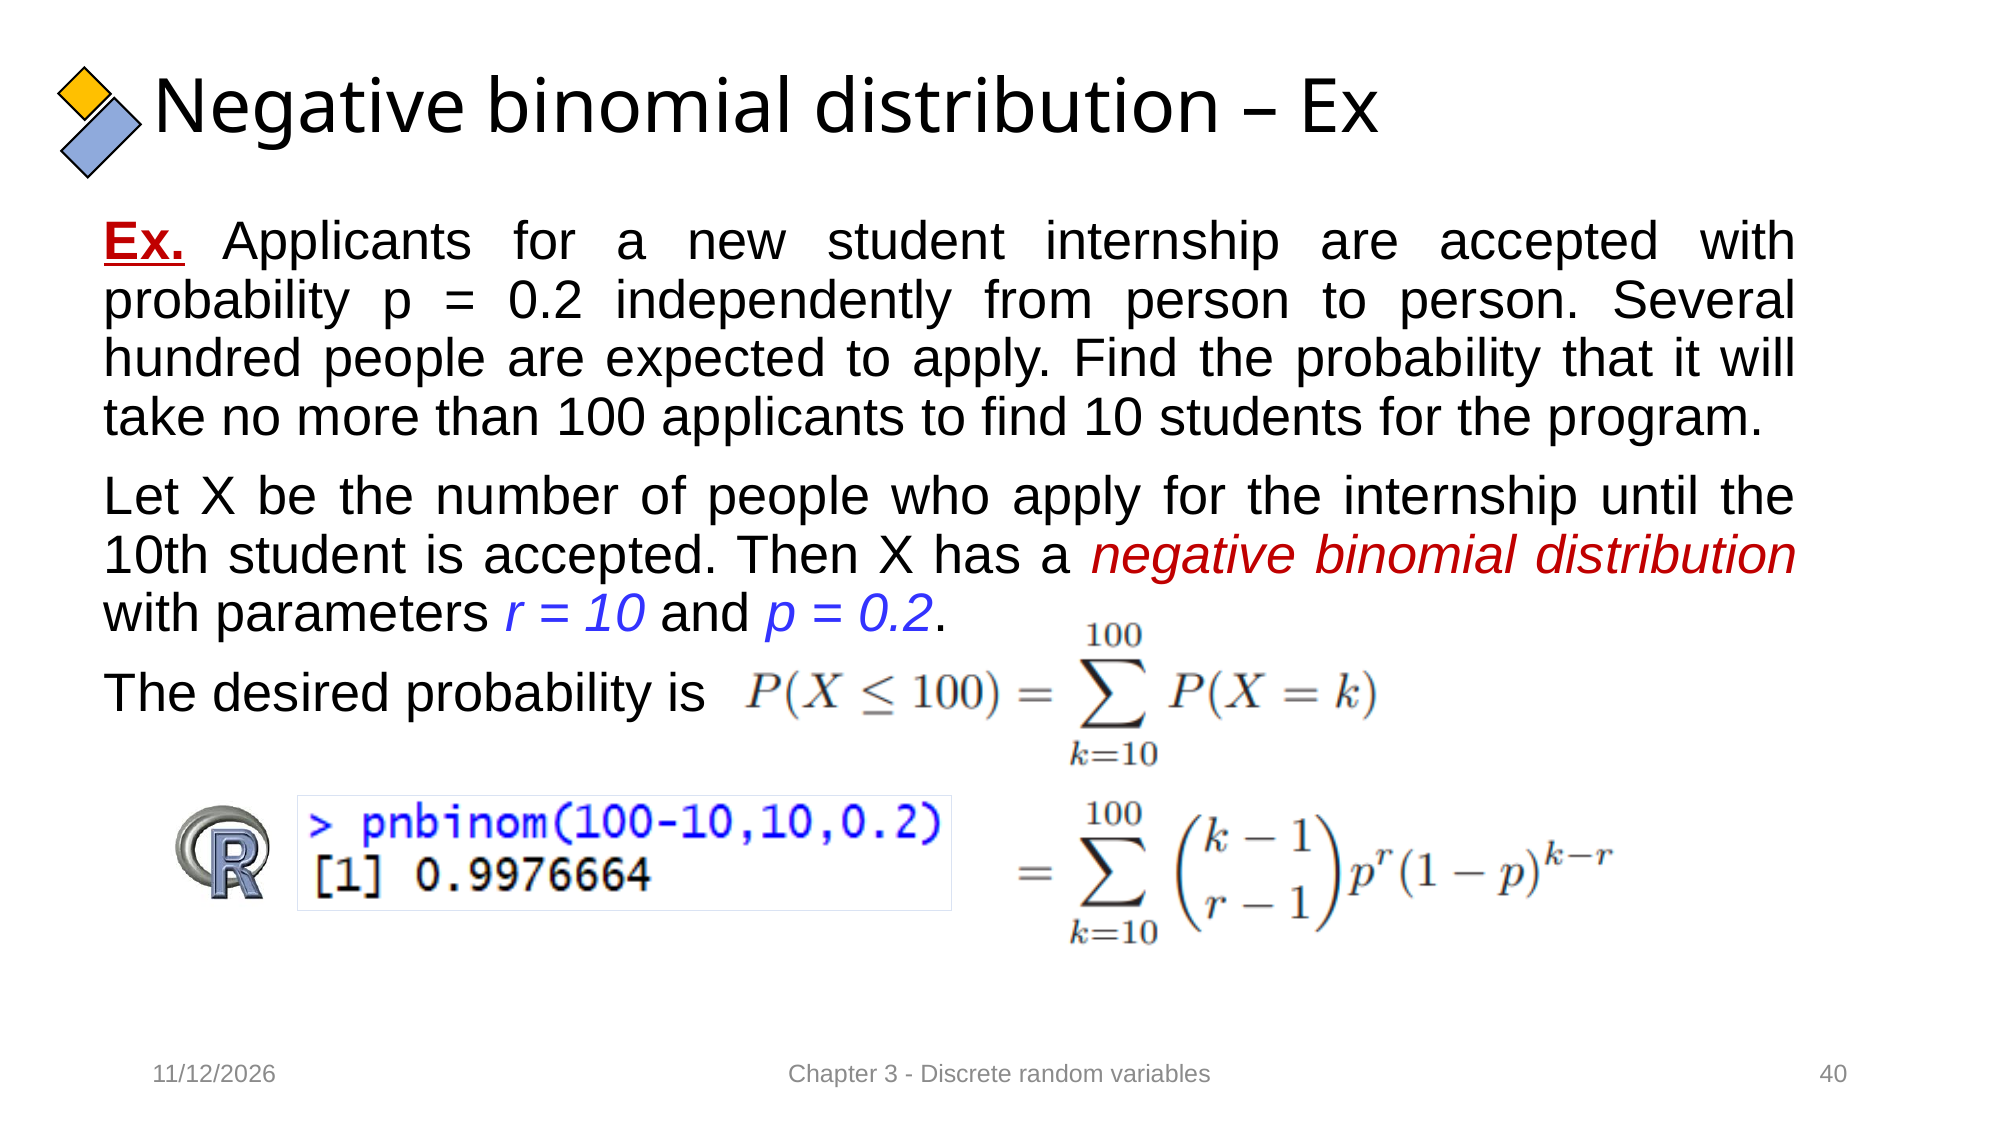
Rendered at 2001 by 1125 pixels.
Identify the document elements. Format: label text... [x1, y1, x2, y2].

footer Chapter 3 - Discrete random variables [662, 1042, 1338, 1103]
title Negative binomial distribution – Ex [137, 0, 1863, 218]
picture [739, 606, 1626, 960]
list Ex. Applicants for a new student internship are accepted with probability p = 0.2 independently from person to person. Several hundred people are expected to apply. Find the probability that it will take no more than 100 applicants to find 10 students for the program. Let X be the number of people who apply for the internship until the 10th student is accepted. Then X has a negative binomial distribution with parameters r = 10 and p = 0.2. The desired probability is [88, 205, 1814, 920]
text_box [163, 793, 952, 911]
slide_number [137, 1042, 588, 1103]
slide_number 40 [1412, 1042, 1863, 1103]
